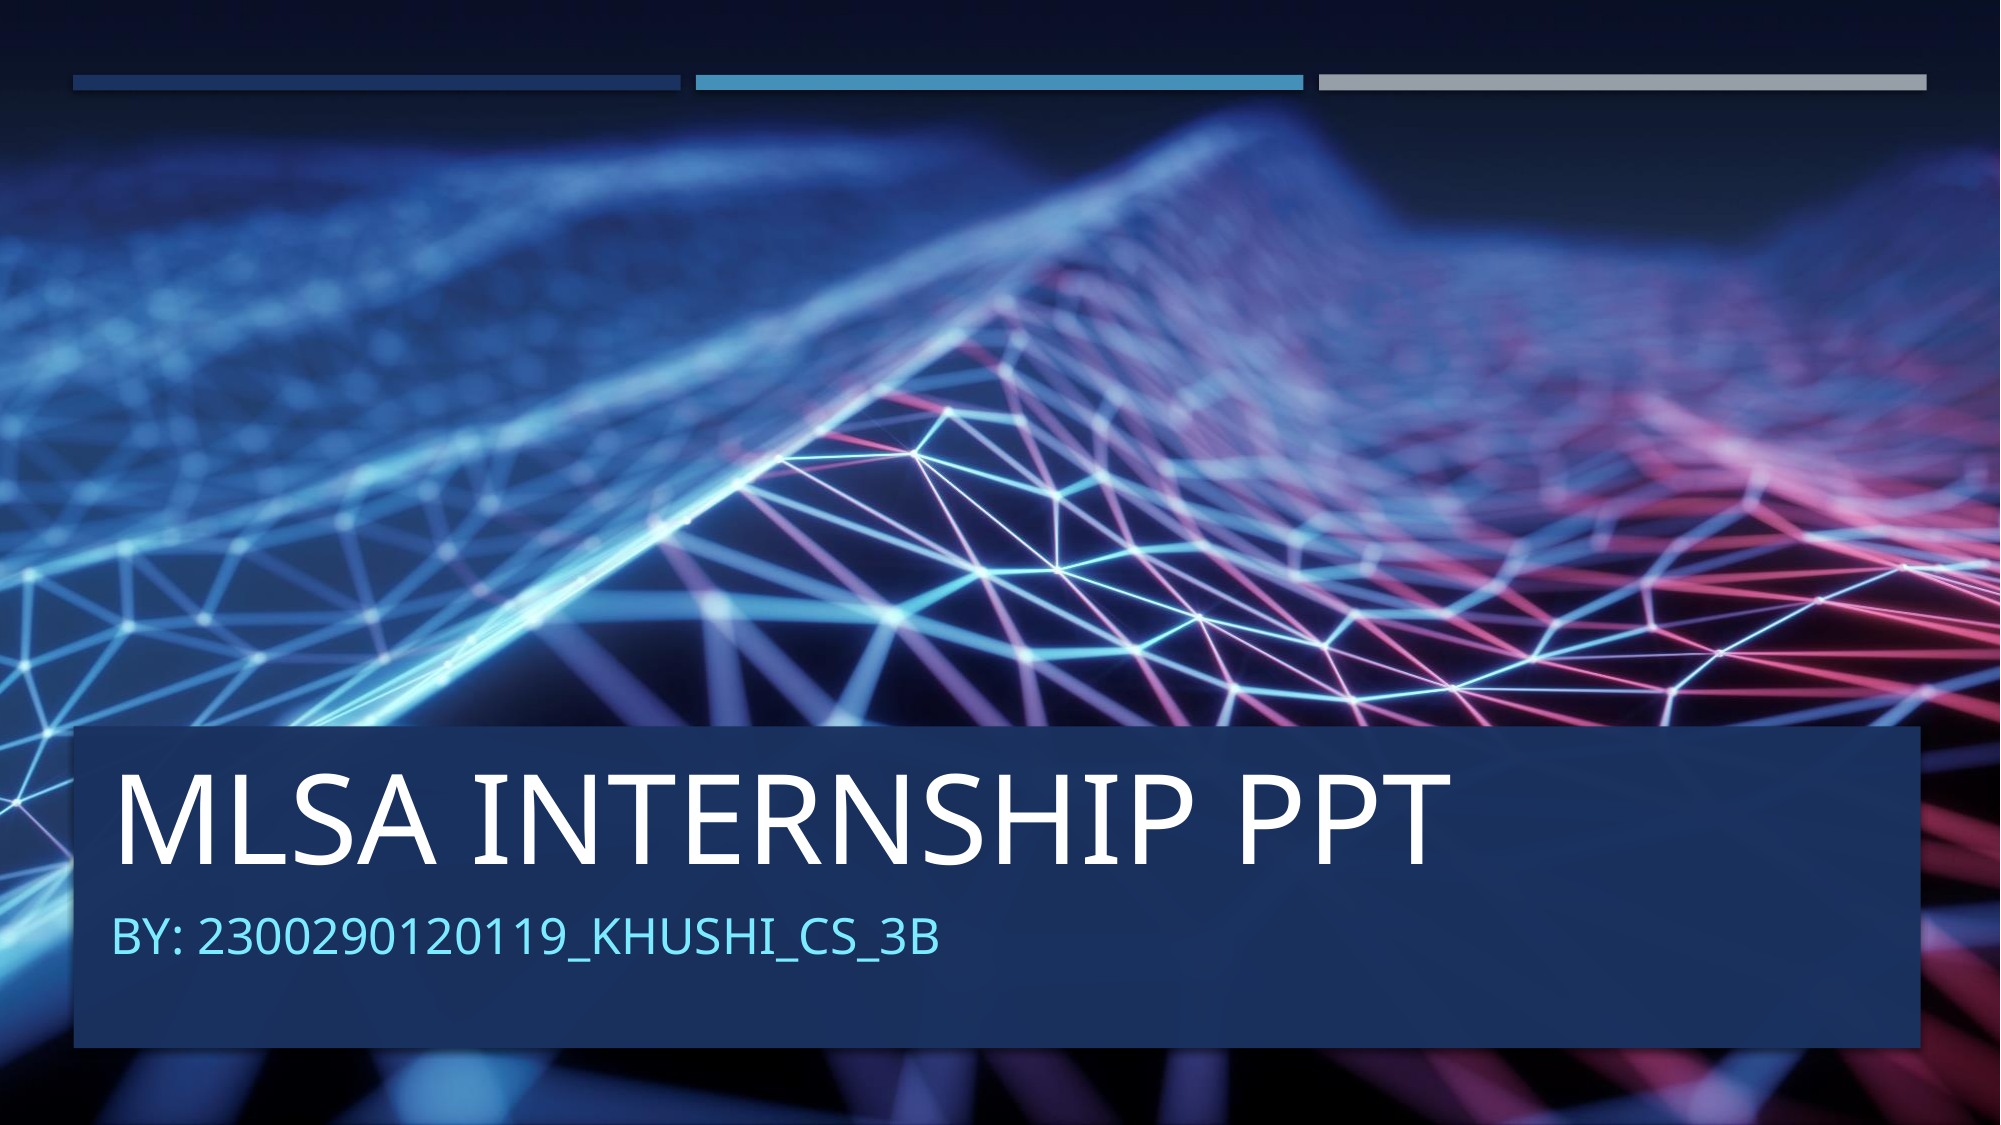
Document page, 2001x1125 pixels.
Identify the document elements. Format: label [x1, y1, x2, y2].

text_box [72, 73, 1928, 92]
picture [0, 0, 2000, 1125]
